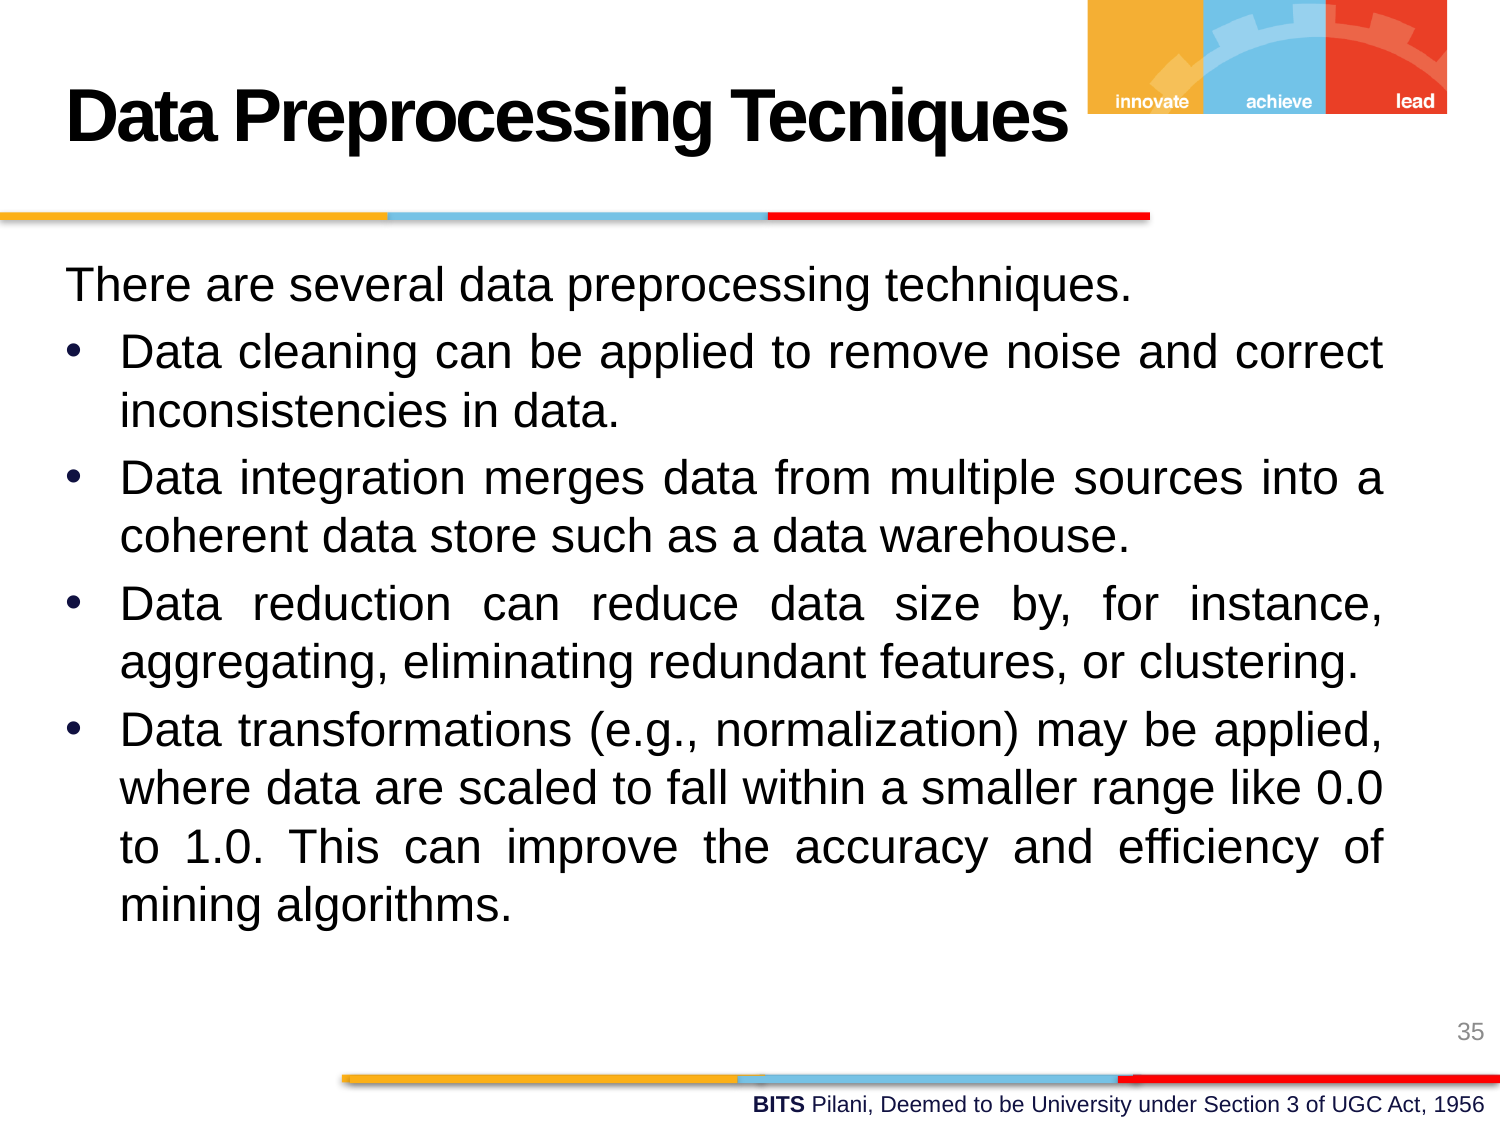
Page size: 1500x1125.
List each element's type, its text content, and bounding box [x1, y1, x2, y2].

list Data Preprocessing Tecniques [50, 24, 1088, 213]
list There are several data preprocessing techniques. Data cleaning can be applied to remove noise and correct inconsistencies in data. Data integration merges data from multiple sources into a coherent data store such as a data warehouse. Data reduction can reduce data size by, for instance, aggregating, eliminating redundant features, or clustering. Data transformations (e.g., normalization) may be applied, where data are scaled to fall within a smaller range like 0.0 to 1.0. This can improve the accuracy and efficiency of mining algorithms. [50, 245, 1400, 988]
picture [1087, 0, 1448, 114]
slide_number 35 [1149, 1000, 1500, 1061]
